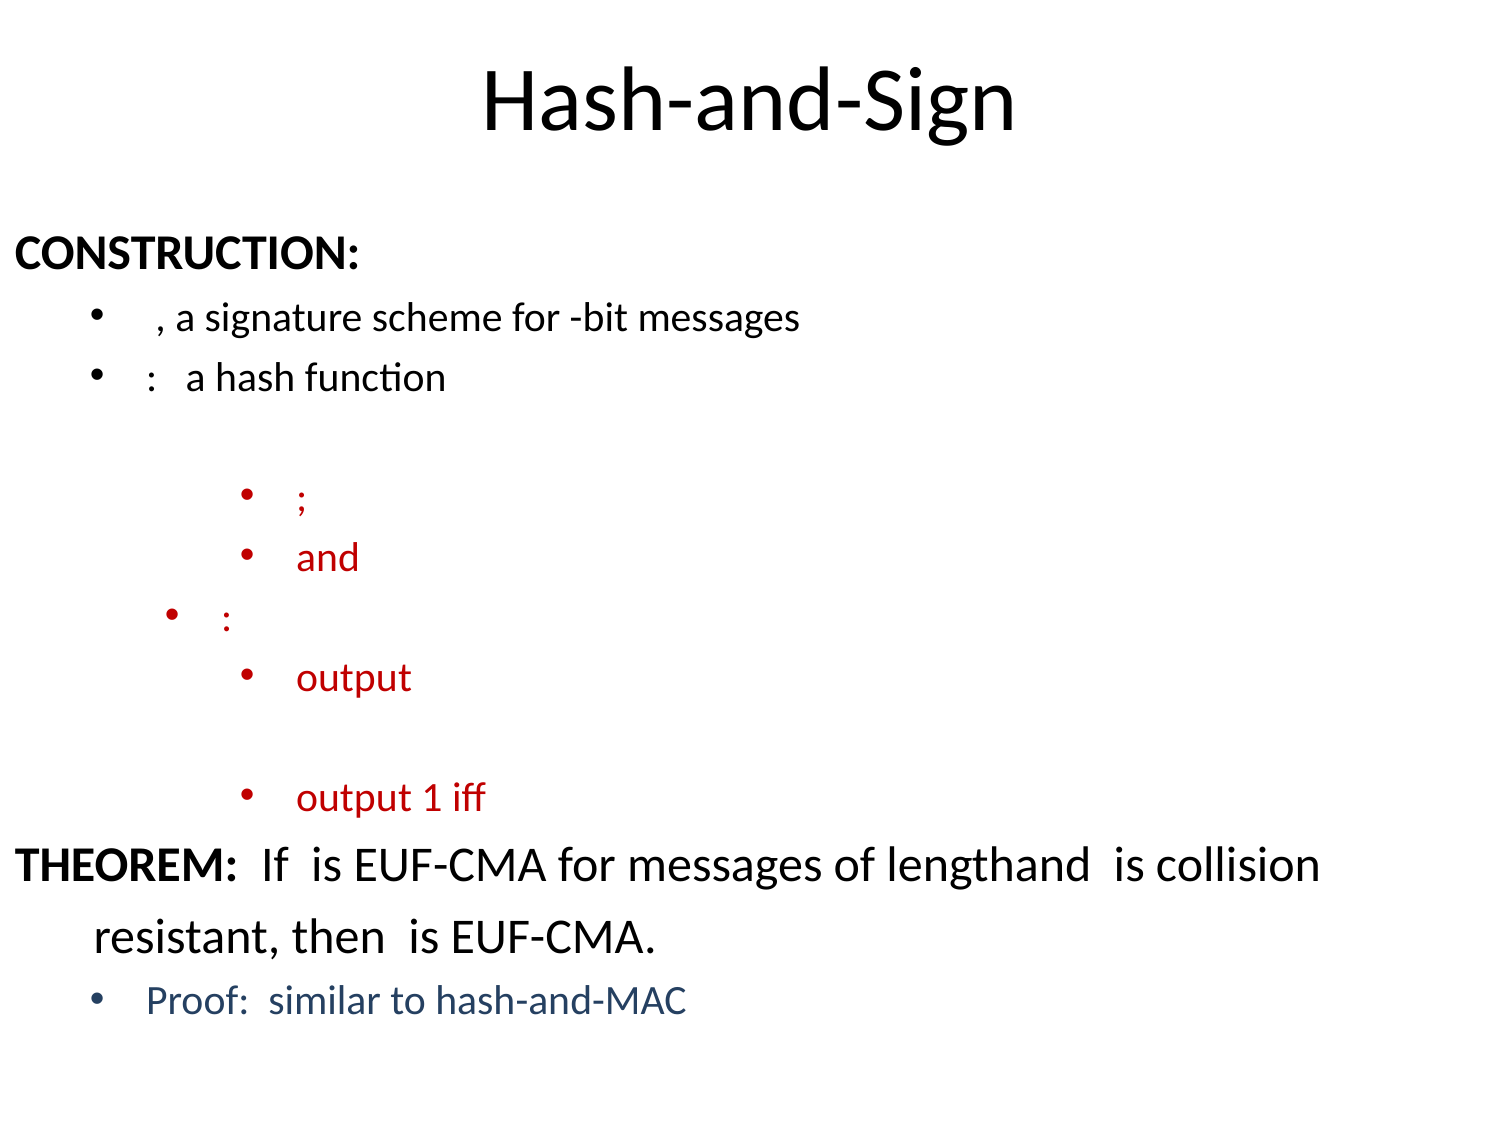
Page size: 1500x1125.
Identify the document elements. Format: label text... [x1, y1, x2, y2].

title Hash-and-Sign [0, 0, 1500, 188]
